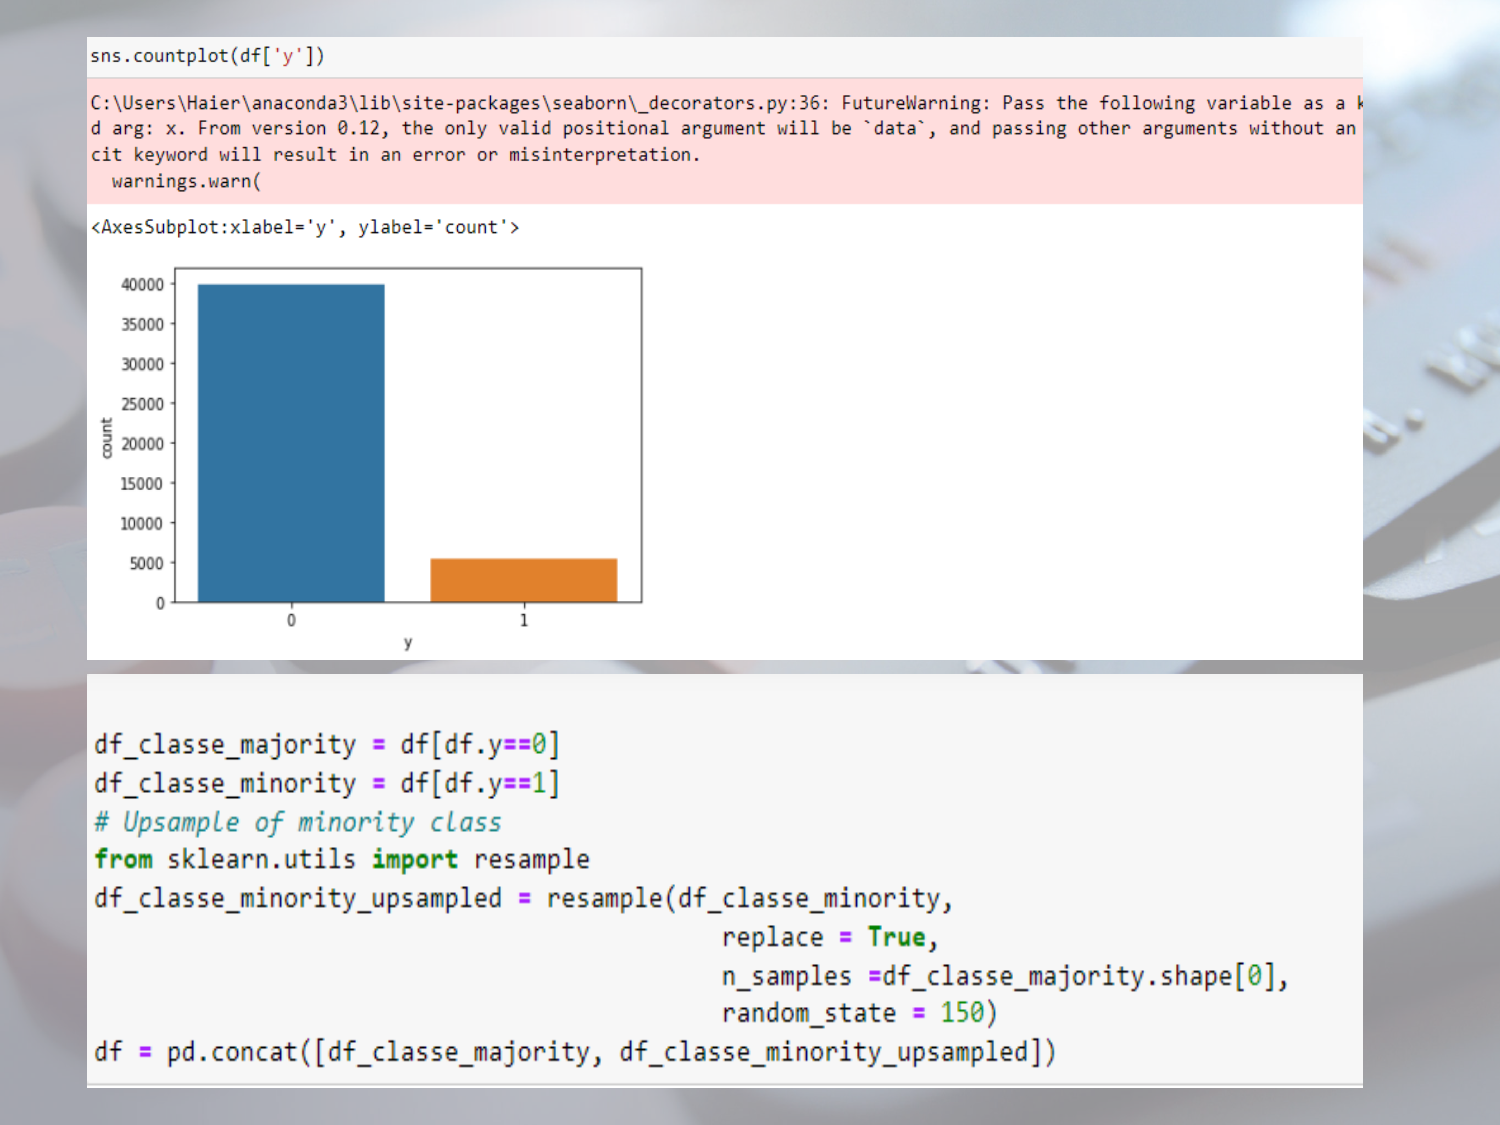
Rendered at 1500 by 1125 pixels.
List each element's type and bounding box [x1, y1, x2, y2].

picture [87, 37, 1363, 661]
picture [87, 674, 1363, 1088]
